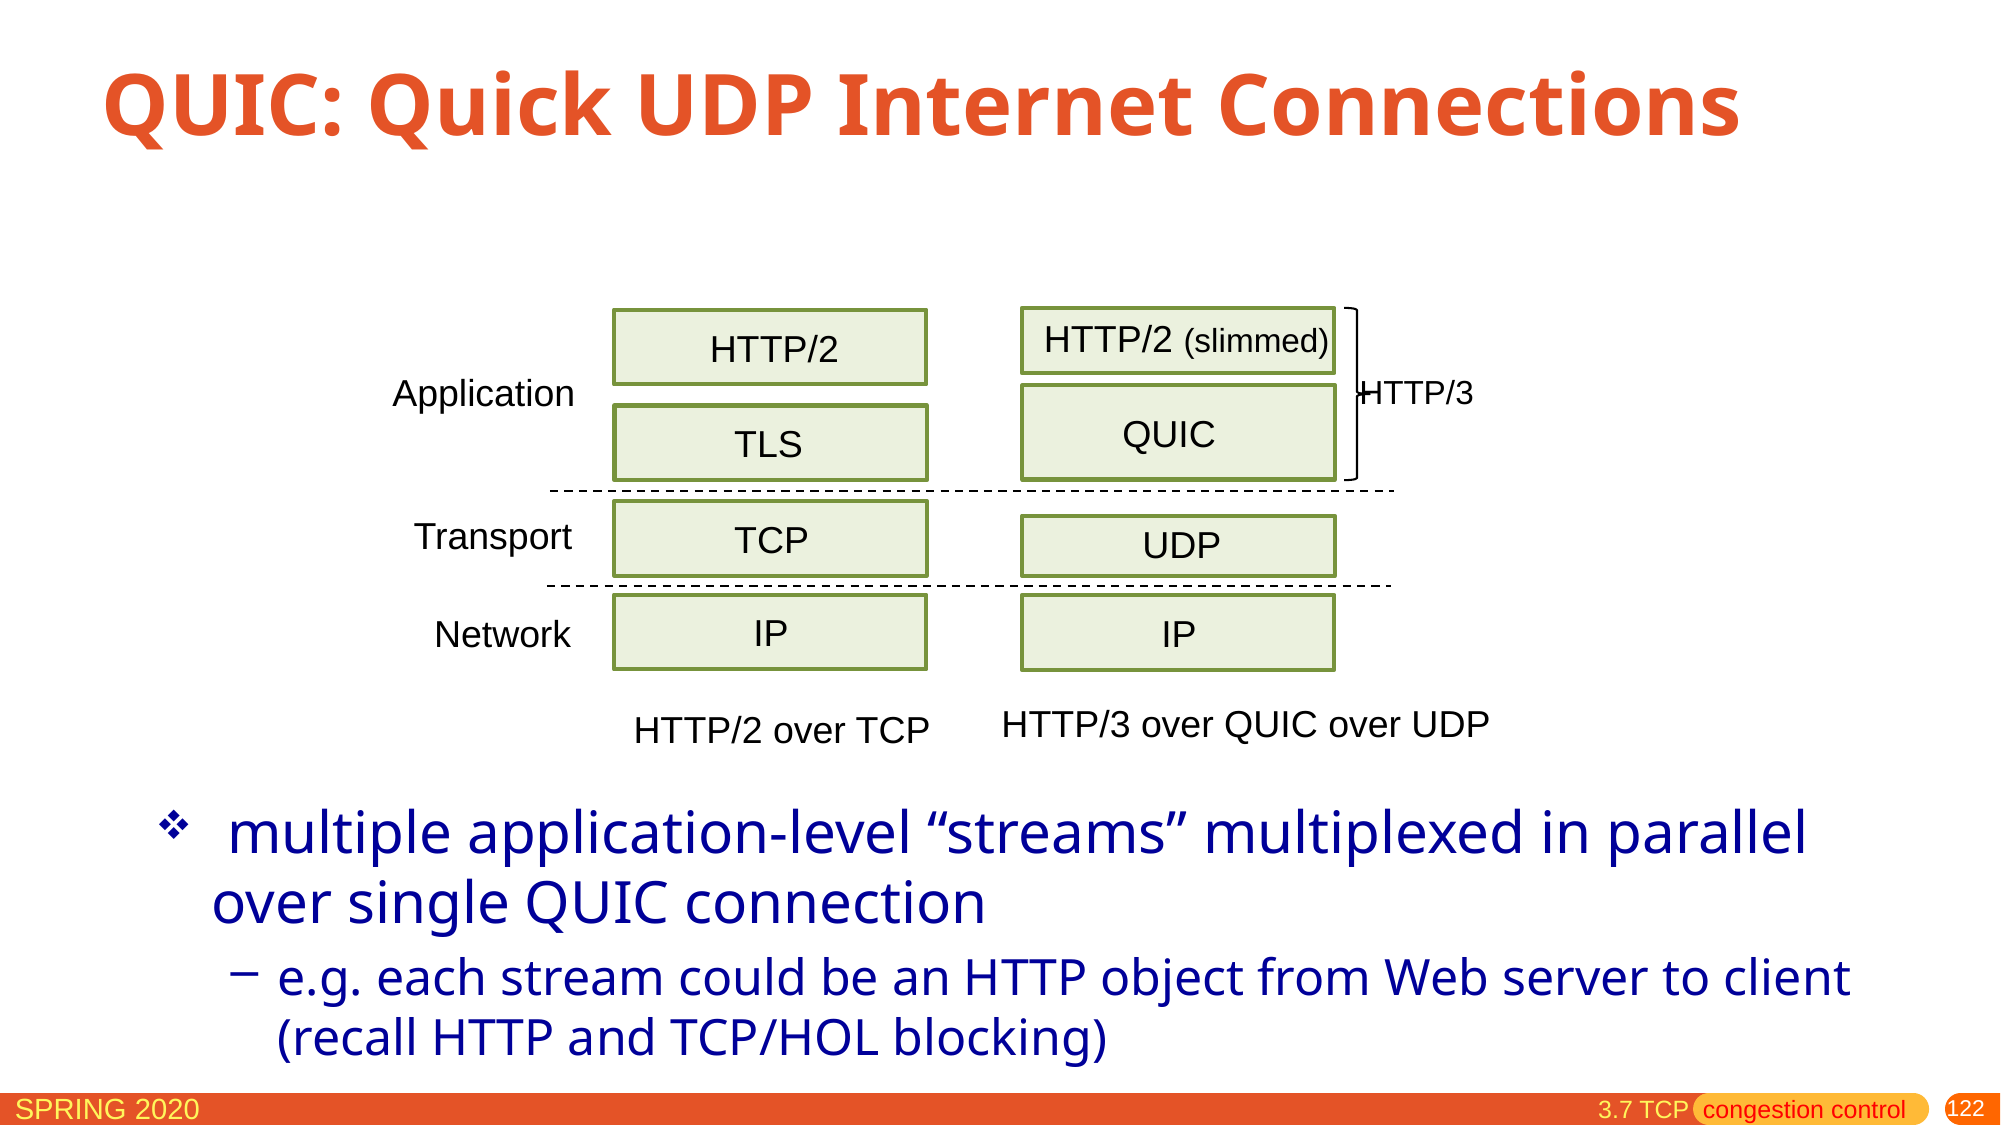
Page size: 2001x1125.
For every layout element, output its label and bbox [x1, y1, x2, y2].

title [86, 42, 1914, 161]
text_box [613, 309, 927, 385]
text_box [614, 405, 927, 481]
text_box [613, 594, 927, 670]
text_box [1022, 513, 1335, 577]
list [140, 787, 1888, 1125]
text_box [363, 361, 591, 422]
text_box [986, 692, 1506, 752]
text_box [1021, 595, 1335, 670]
text_box [385, 602, 587, 662]
text_box [1021, 307, 1489, 481]
text_box [618, 698, 946, 758]
text_box [1583, 1086, 1934, 1125]
text_box [386, 504, 588, 565]
text_box [614, 500, 927, 576]
text_box [1022, 385, 1335, 480]
